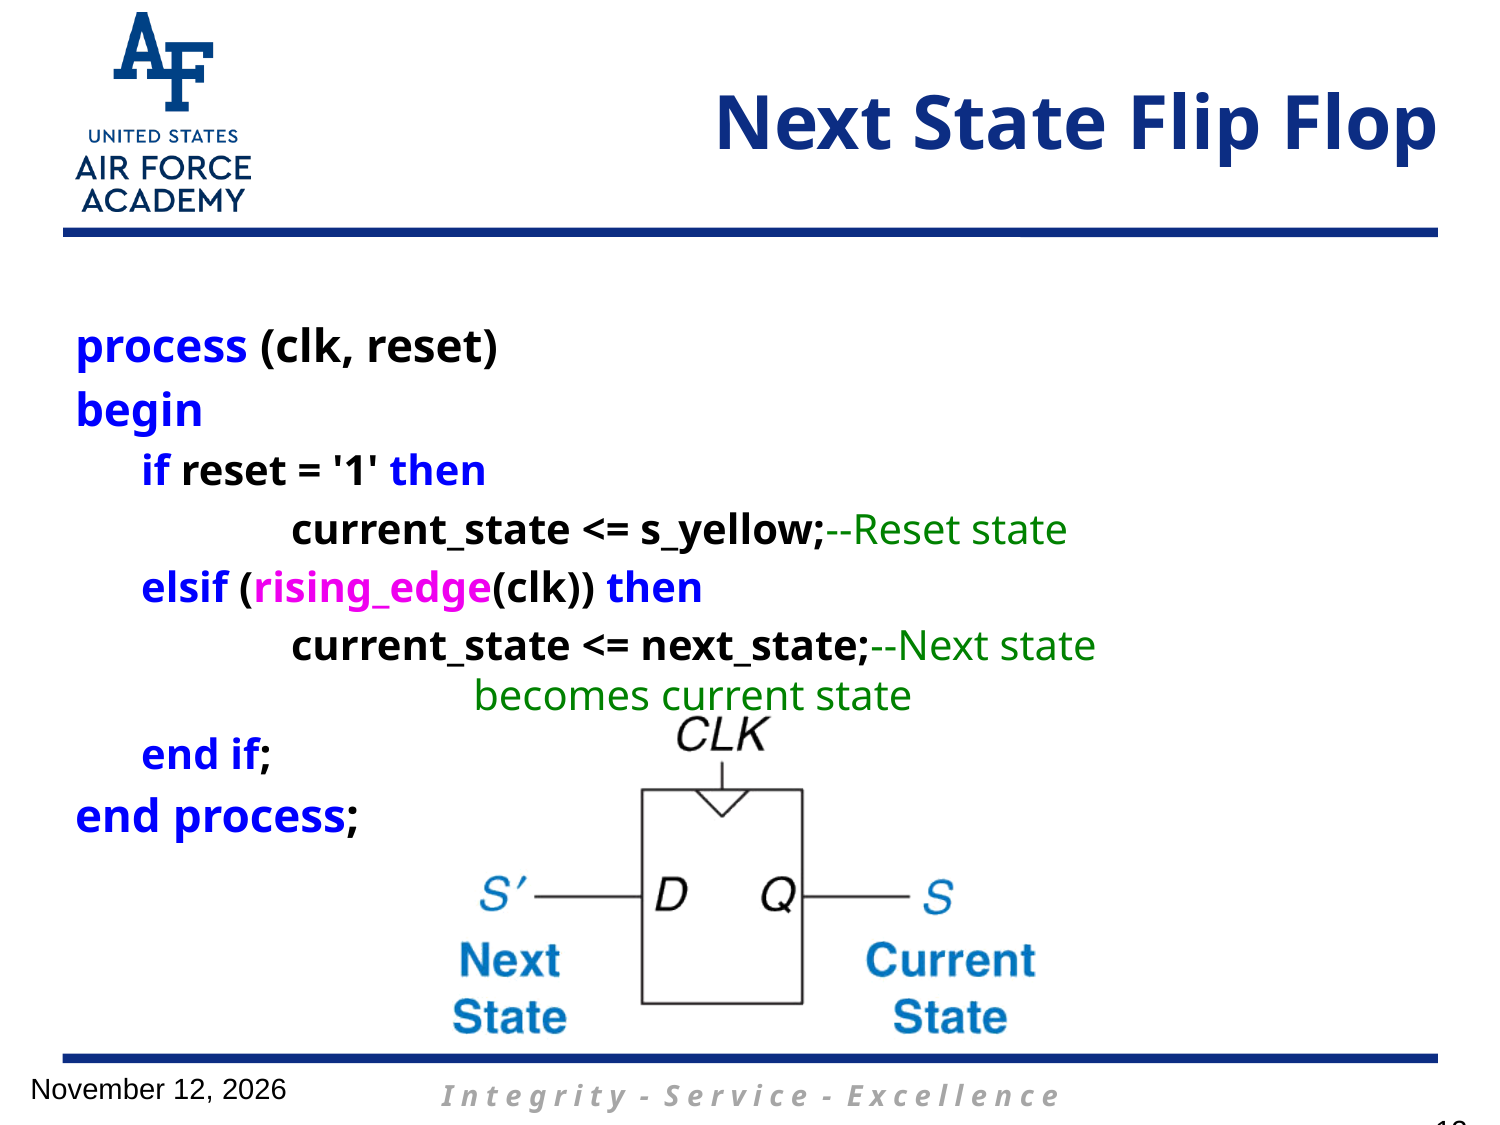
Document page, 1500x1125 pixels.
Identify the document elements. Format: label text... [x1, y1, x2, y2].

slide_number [15, 1028, 366, 1107]
title Next State Flip Flop [299, 29, 1456, 211]
picture [75, 12, 251, 212]
slide_number 12 [1402, 1069, 1500, 1125]
picture [451, 710, 1036, 1044]
list process (clk, reset) begin if reset = '1' then current_state <= s_yellow;--Reset state elsif (rising_edge(clk)) then current_state <= next_state;--Next state becomes current state end if; end process; [59, 239, 1441, 1051]
